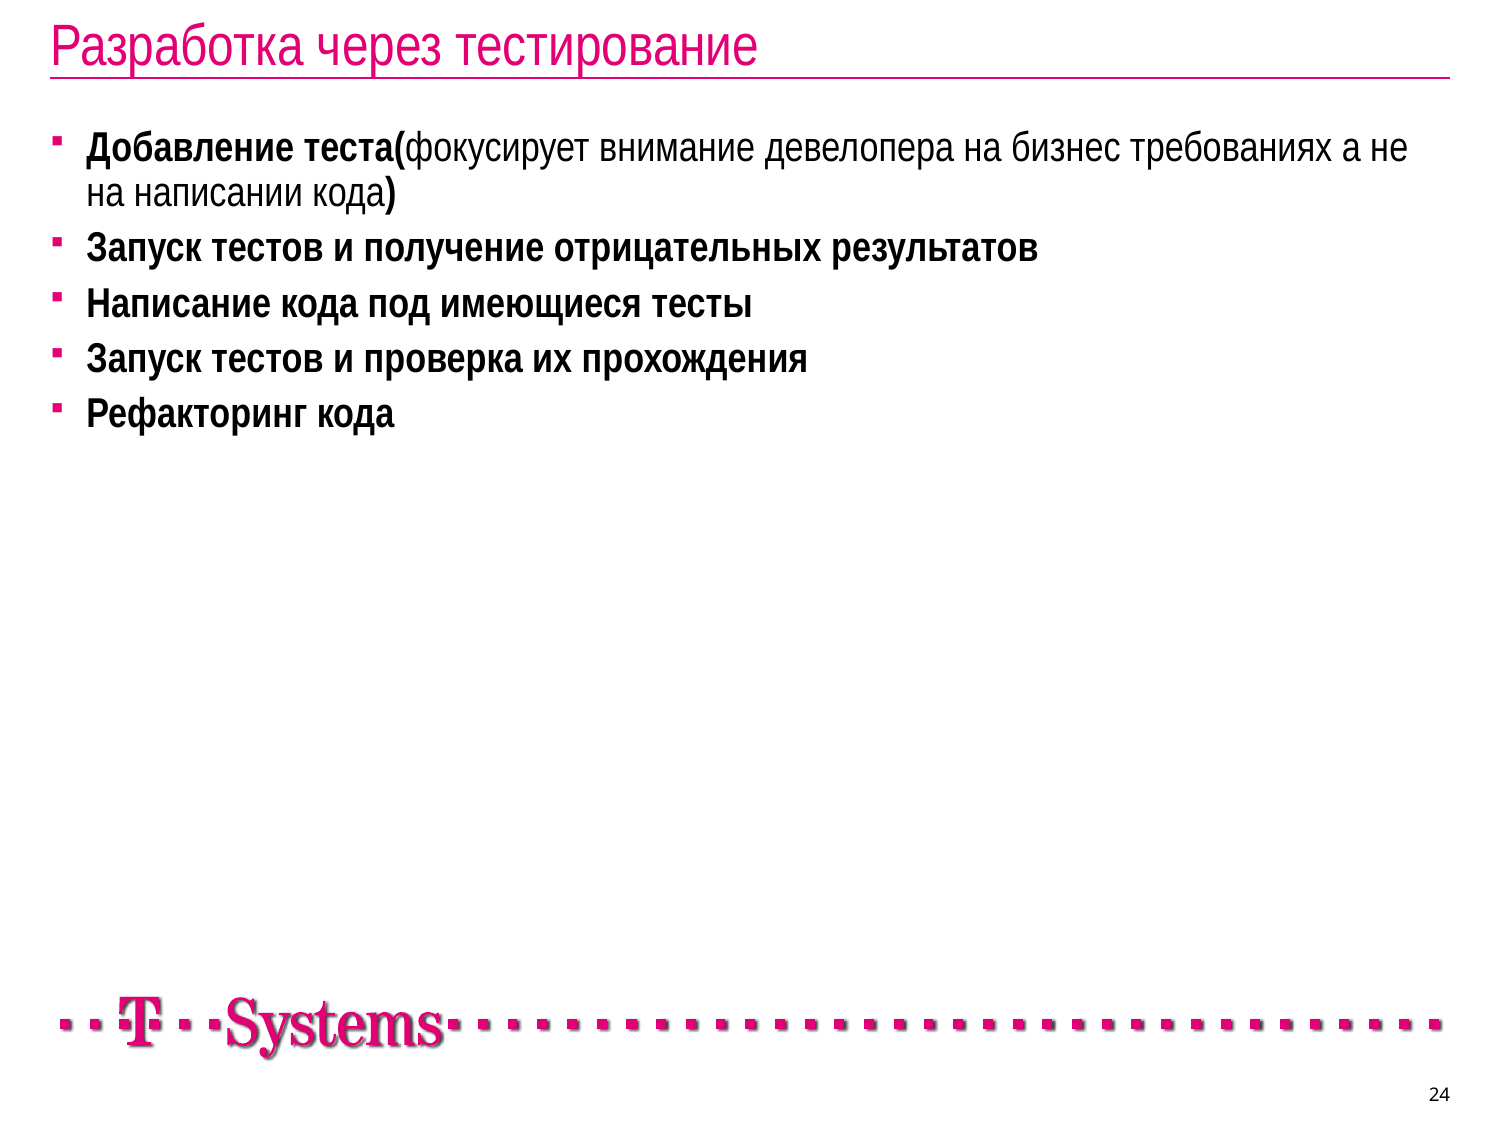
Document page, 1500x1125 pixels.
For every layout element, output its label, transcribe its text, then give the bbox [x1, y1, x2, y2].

slide_number 24 [1361, 1082, 1451, 1107]
list Добавление теста(фокусирует внимание девелопера на бизнес требованиях а не на написании кода) Запуск тестов и получение отрицательных результатов Написание кода под имеющиеся тесты Запуск тестов и проверка их прохождения Рефакторинг кода [50, 125, 1450, 988]
title Разработка через тестирование [50, 14, 1450, 91]
